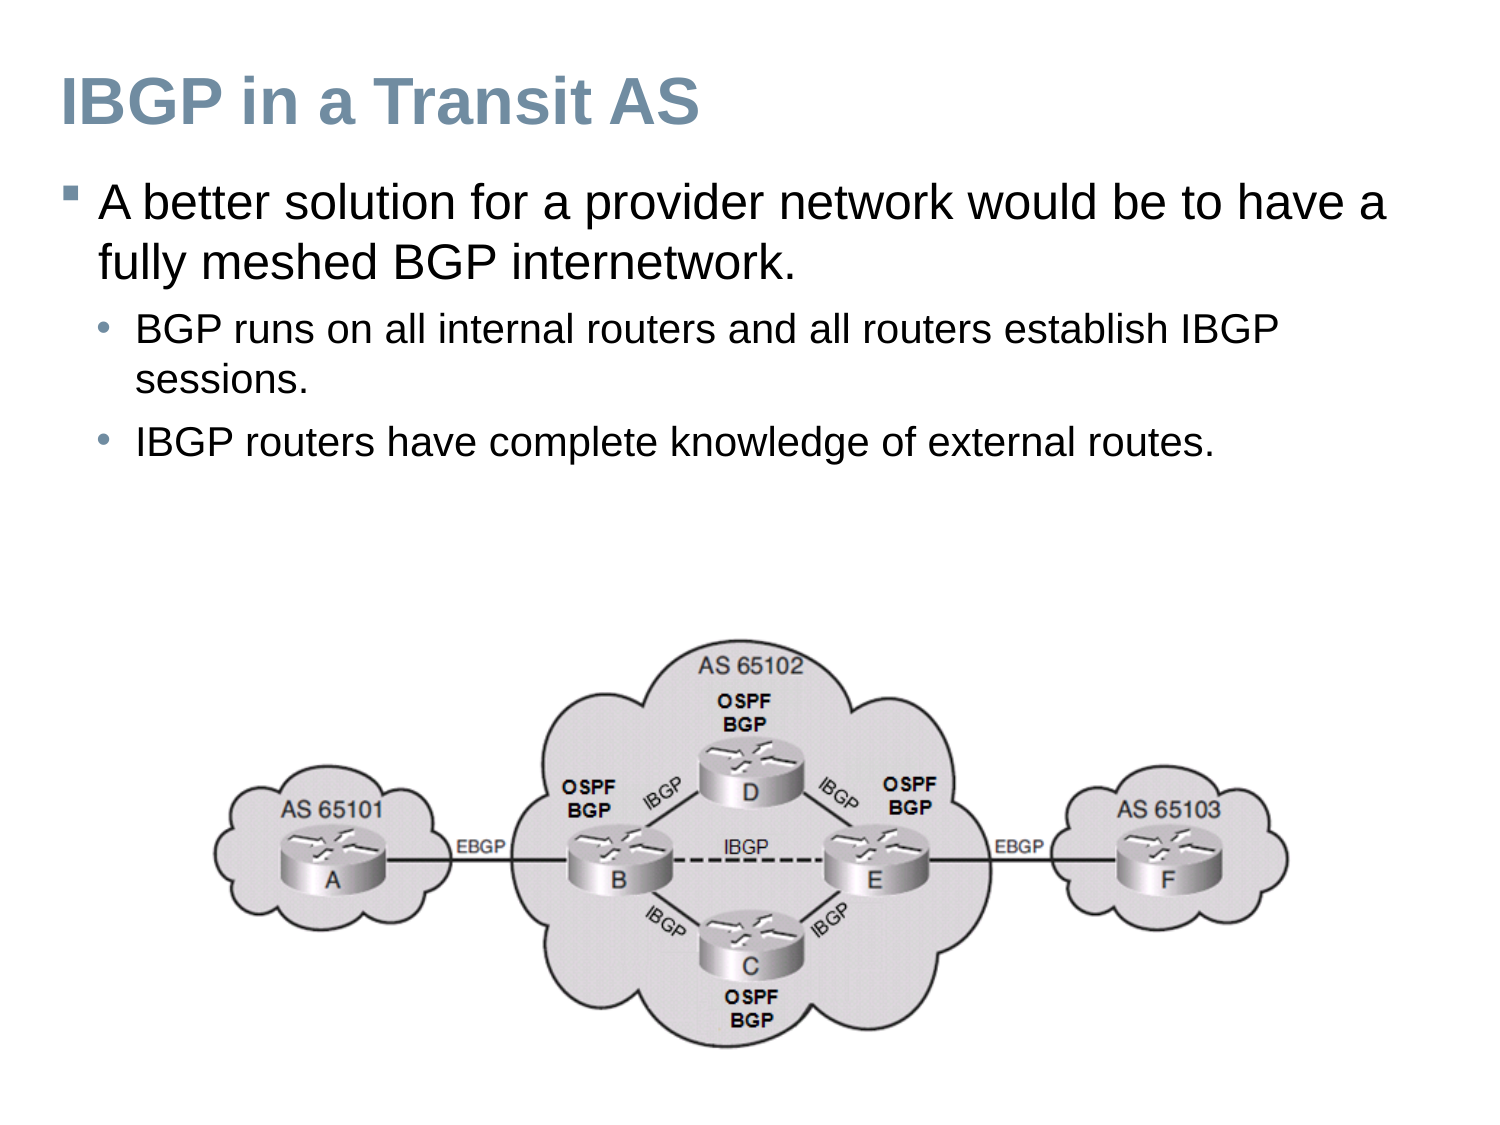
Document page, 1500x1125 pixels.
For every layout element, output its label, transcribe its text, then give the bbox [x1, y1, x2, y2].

title IBGP in a Transit AS [45, 59, 1444, 150]
picture [193, 605, 1310, 1086]
list A better solution for a provider network would be to have a fully meshed BGP internetwork. BGP runs on all internal routers and all routers establish IBGP sessions. IBGP routers have complete knowledge of external routes. [45, 162, 1444, 566]
